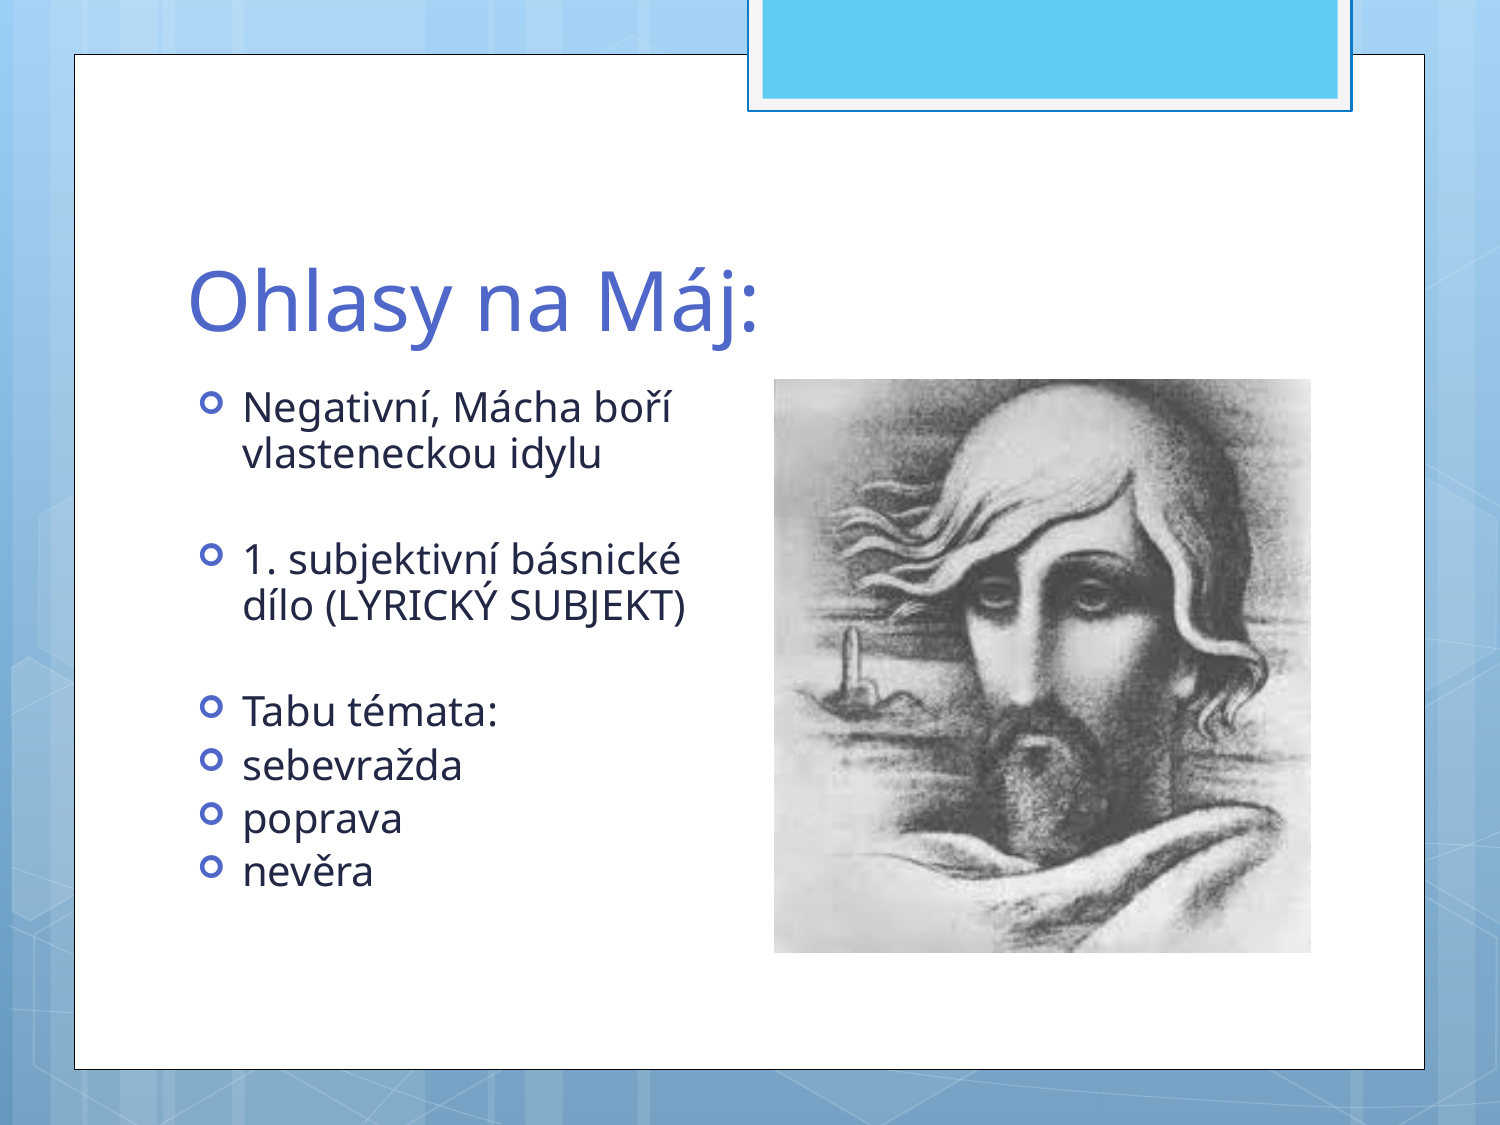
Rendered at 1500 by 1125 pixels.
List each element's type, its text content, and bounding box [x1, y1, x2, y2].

list Negativní, Mácha boří vlasteneckou idylu 1. subjektivní básnické dílo (LYRICKÝ SUBJEKT) Tabu témata: sebevražda poprava nevěra [171, 379, 732, 953]
picture [774, 379, 1311, 953]
title Ohlasy na Máj: [171, 168, 1324, 357]
